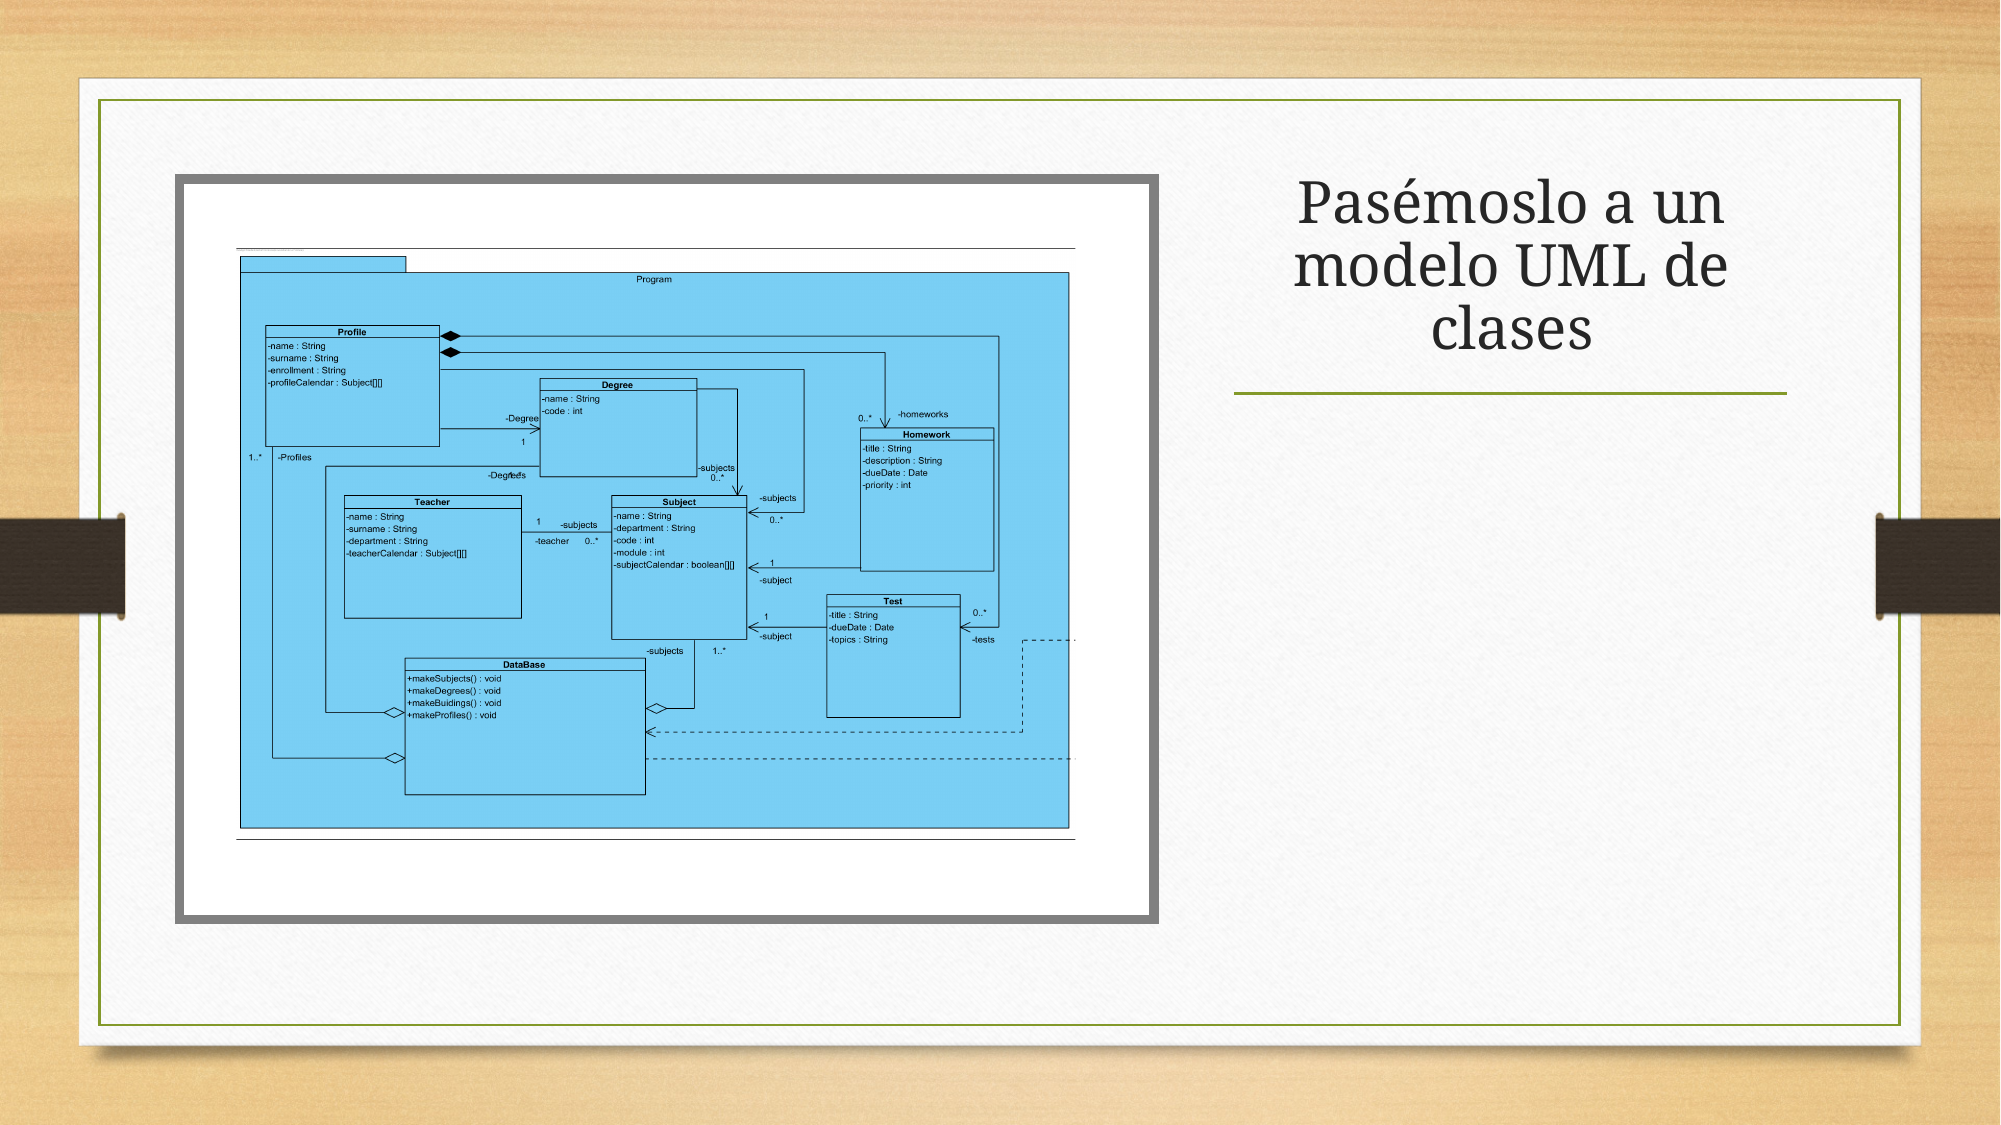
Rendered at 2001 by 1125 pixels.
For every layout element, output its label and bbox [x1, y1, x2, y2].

picture [236, 248, 1076, 841]
text_box [0, 0, 2000, 1125]
